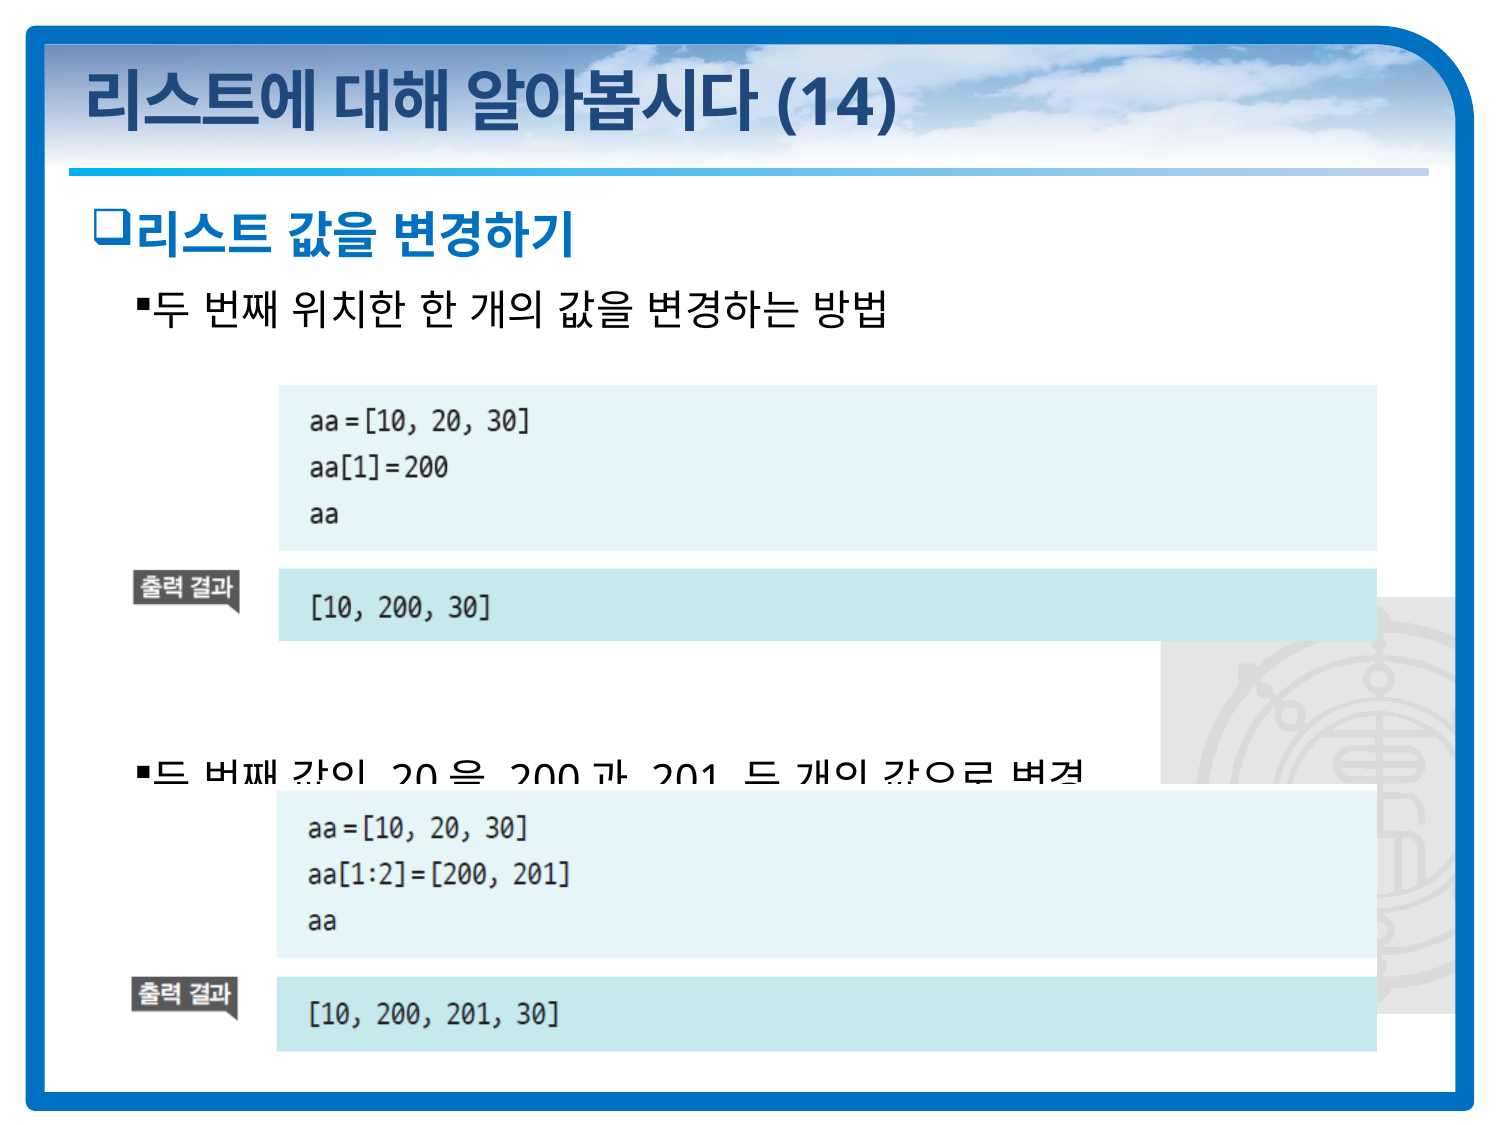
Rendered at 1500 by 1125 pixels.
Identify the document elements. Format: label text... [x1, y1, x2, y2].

picture [124, 784, 1378, 1054]
picture [123, 385, 1378, 641]
title 리스트에 대해 알아봅시다(14) [68, 35, 1419, 163]
list 리스트 값을 변경하기 두 번째 위치한 한 개의 값을 변경하는 방법 두 번째 값인 20을 200과 201 두 개의 값으로 변경 [75, 195, 1425, 1005]
